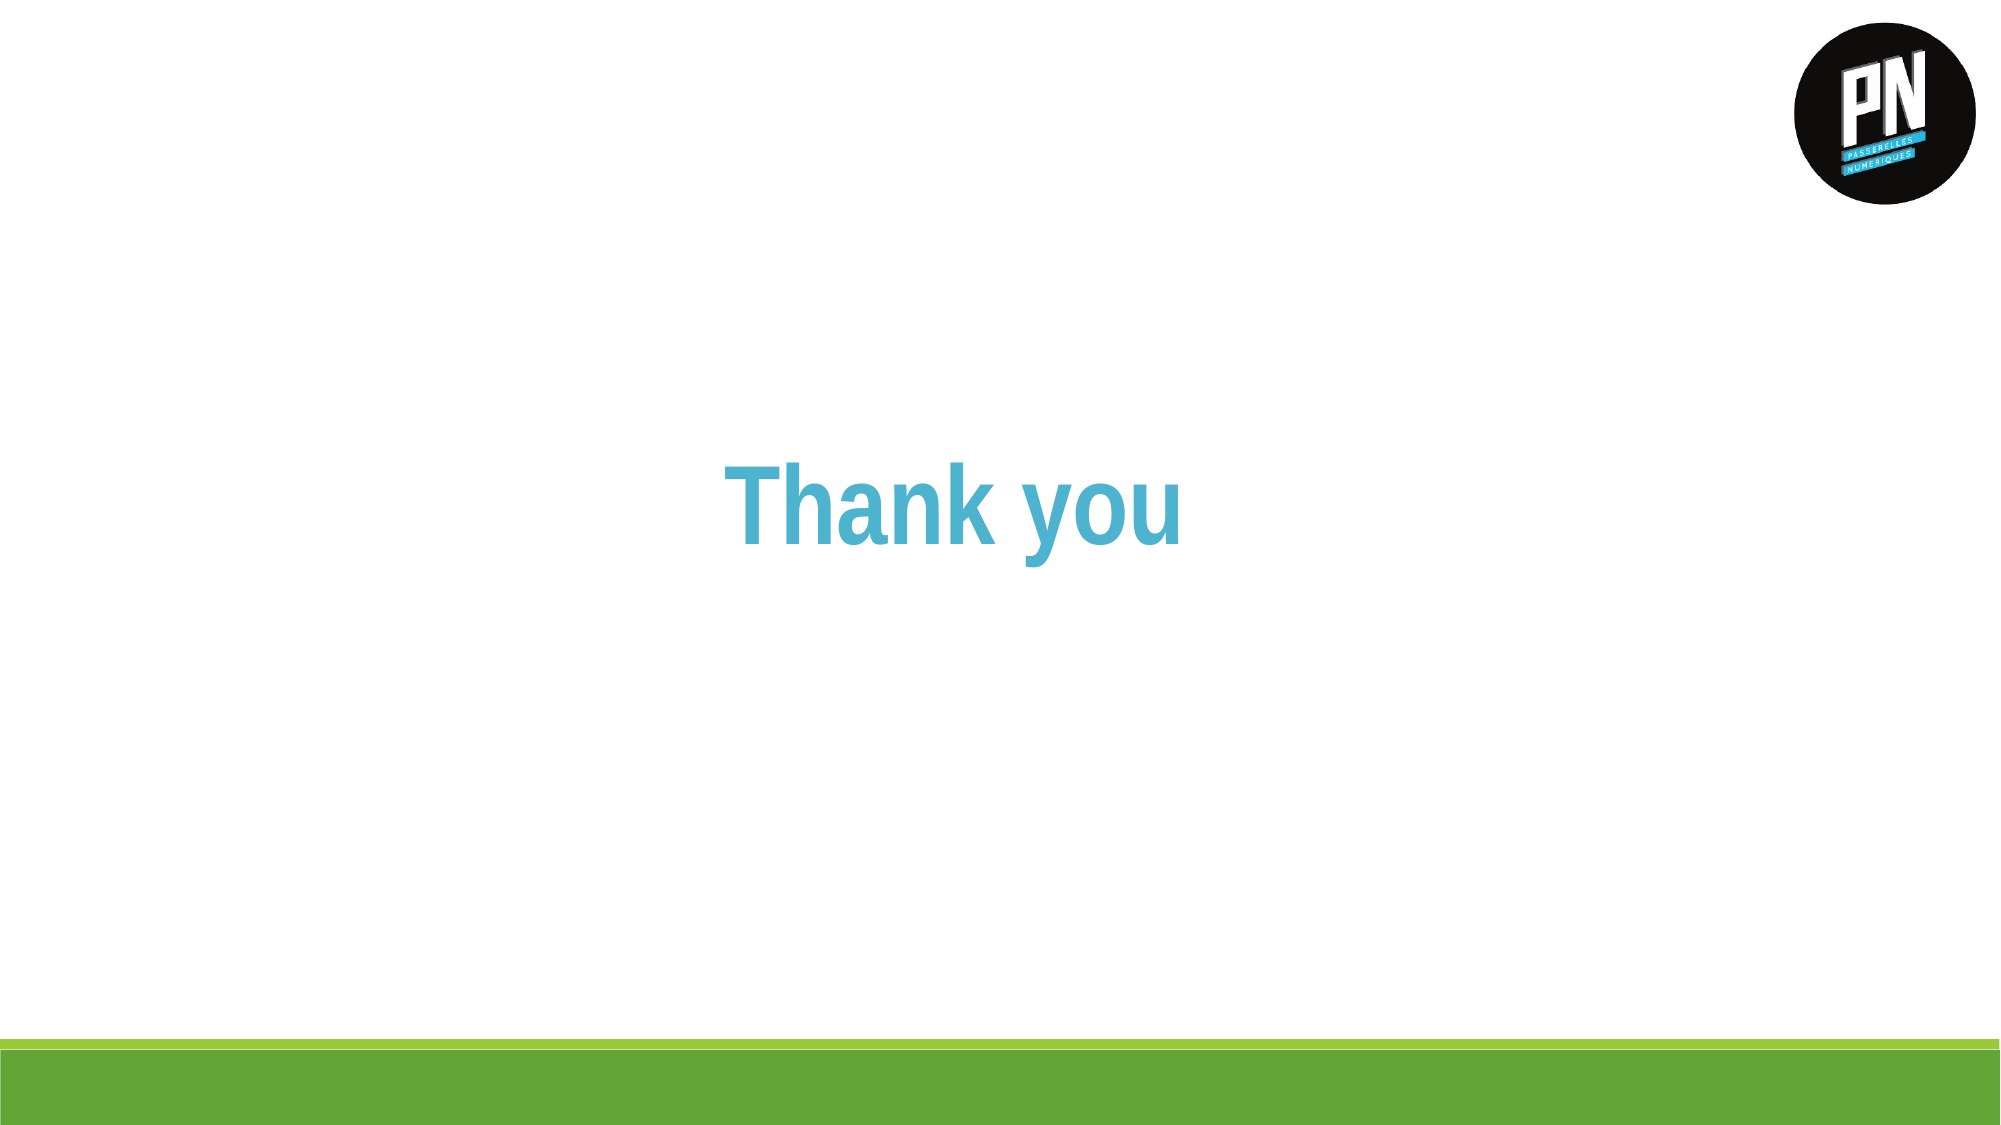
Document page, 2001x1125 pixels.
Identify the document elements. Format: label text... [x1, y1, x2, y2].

picture [1791, 21, 1976, 206]
text_box Thank you [227, 197, 1683, 802]
